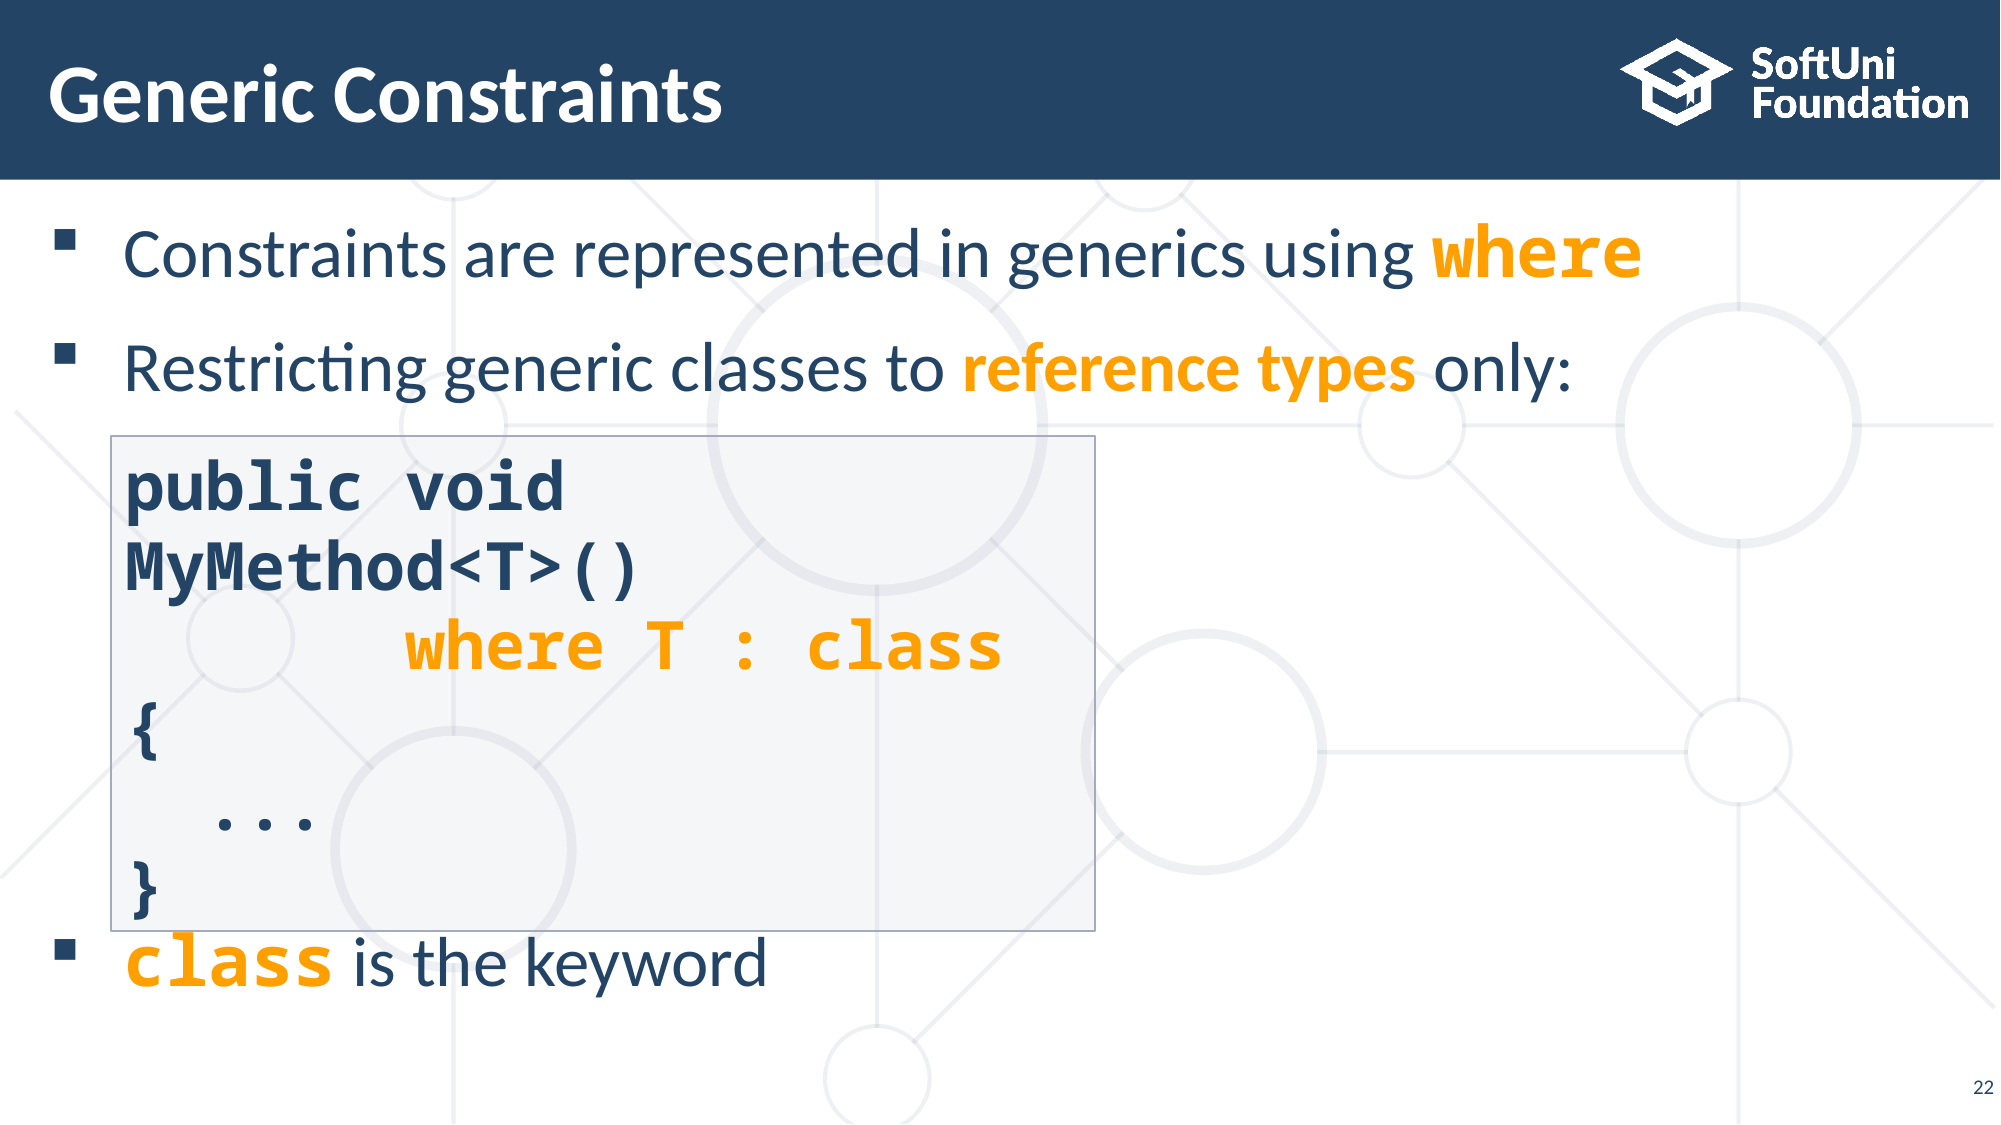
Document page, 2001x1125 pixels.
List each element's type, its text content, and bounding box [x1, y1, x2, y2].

text_box public void MyMethod<T>() where T : class { ... } [110, 436, 1096, 931]
picture [1619, 38, 1968, 126]
list Constraints are represented in generics using where Restricting generic classes to reference types only: class is the keyword [31, 196, 1970, 1050]
slide_number 22 [1929, 1070, 2000, 1103]
title Generic Constraints [31, 16, 1591, 162]
